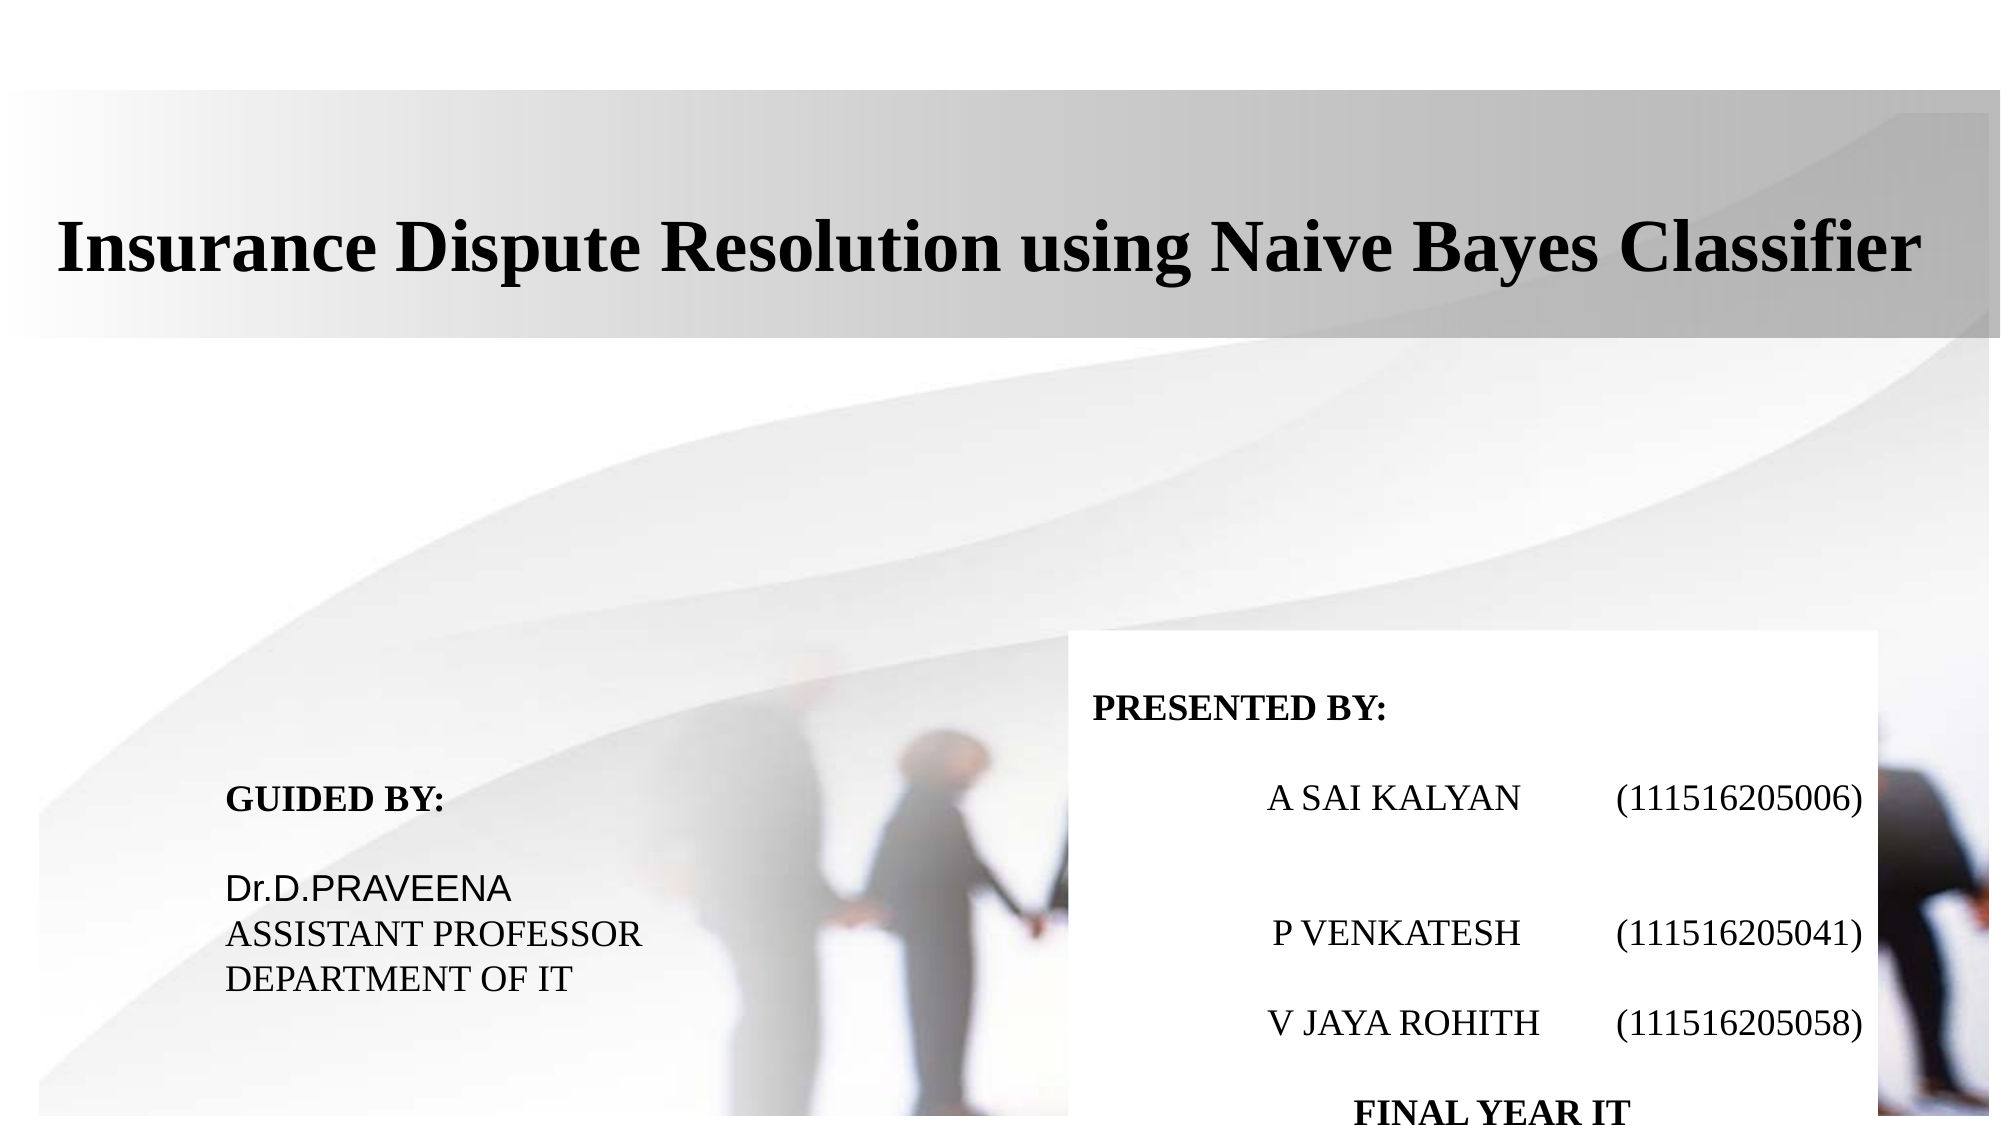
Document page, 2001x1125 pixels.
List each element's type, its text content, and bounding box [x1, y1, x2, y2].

picture [39, 493, 1989, 1116]
title Insurance Dispute Resolution using Naive Bayes Classifier [0, 0, 1990, 493]
text_box GUIDED BY: Dr.D.PRAVEENA ASSISTANT PROFESSOR DEPARTMENT OF IT [210, 766, 667, 1007]
text_box PRESENTED BY: A SAI KALYAN (111516205006) P VENKATESH (111516205041) V JAYA ROHITH (111516205058) FINAL YEAR IT [1068, 630, 1878, 1125]
